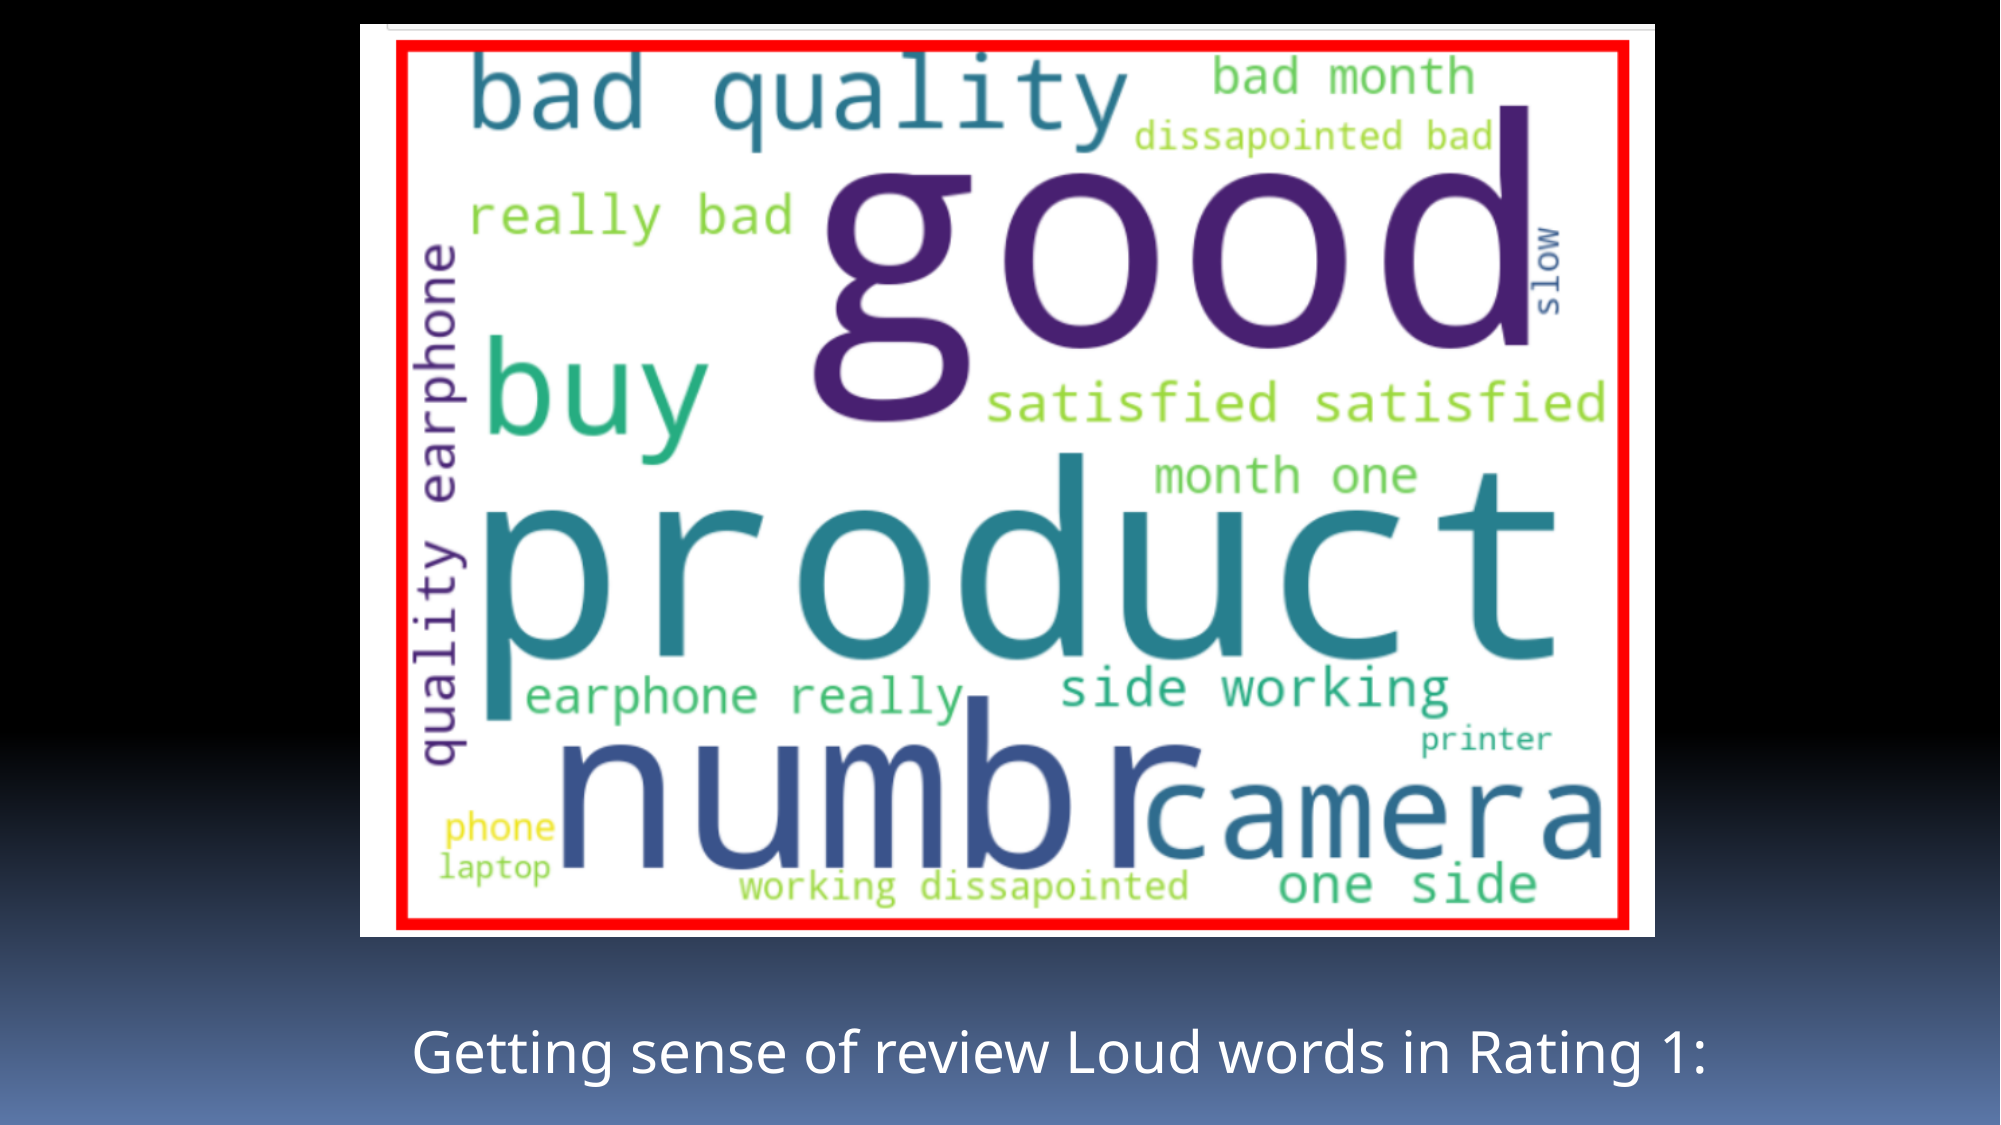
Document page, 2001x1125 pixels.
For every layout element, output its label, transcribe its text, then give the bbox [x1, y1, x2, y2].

text_box Getting sense of review Loud words in Rating 1: [396, 1007, 2000, 1093]
picture [360, 23, 1656, 937]
